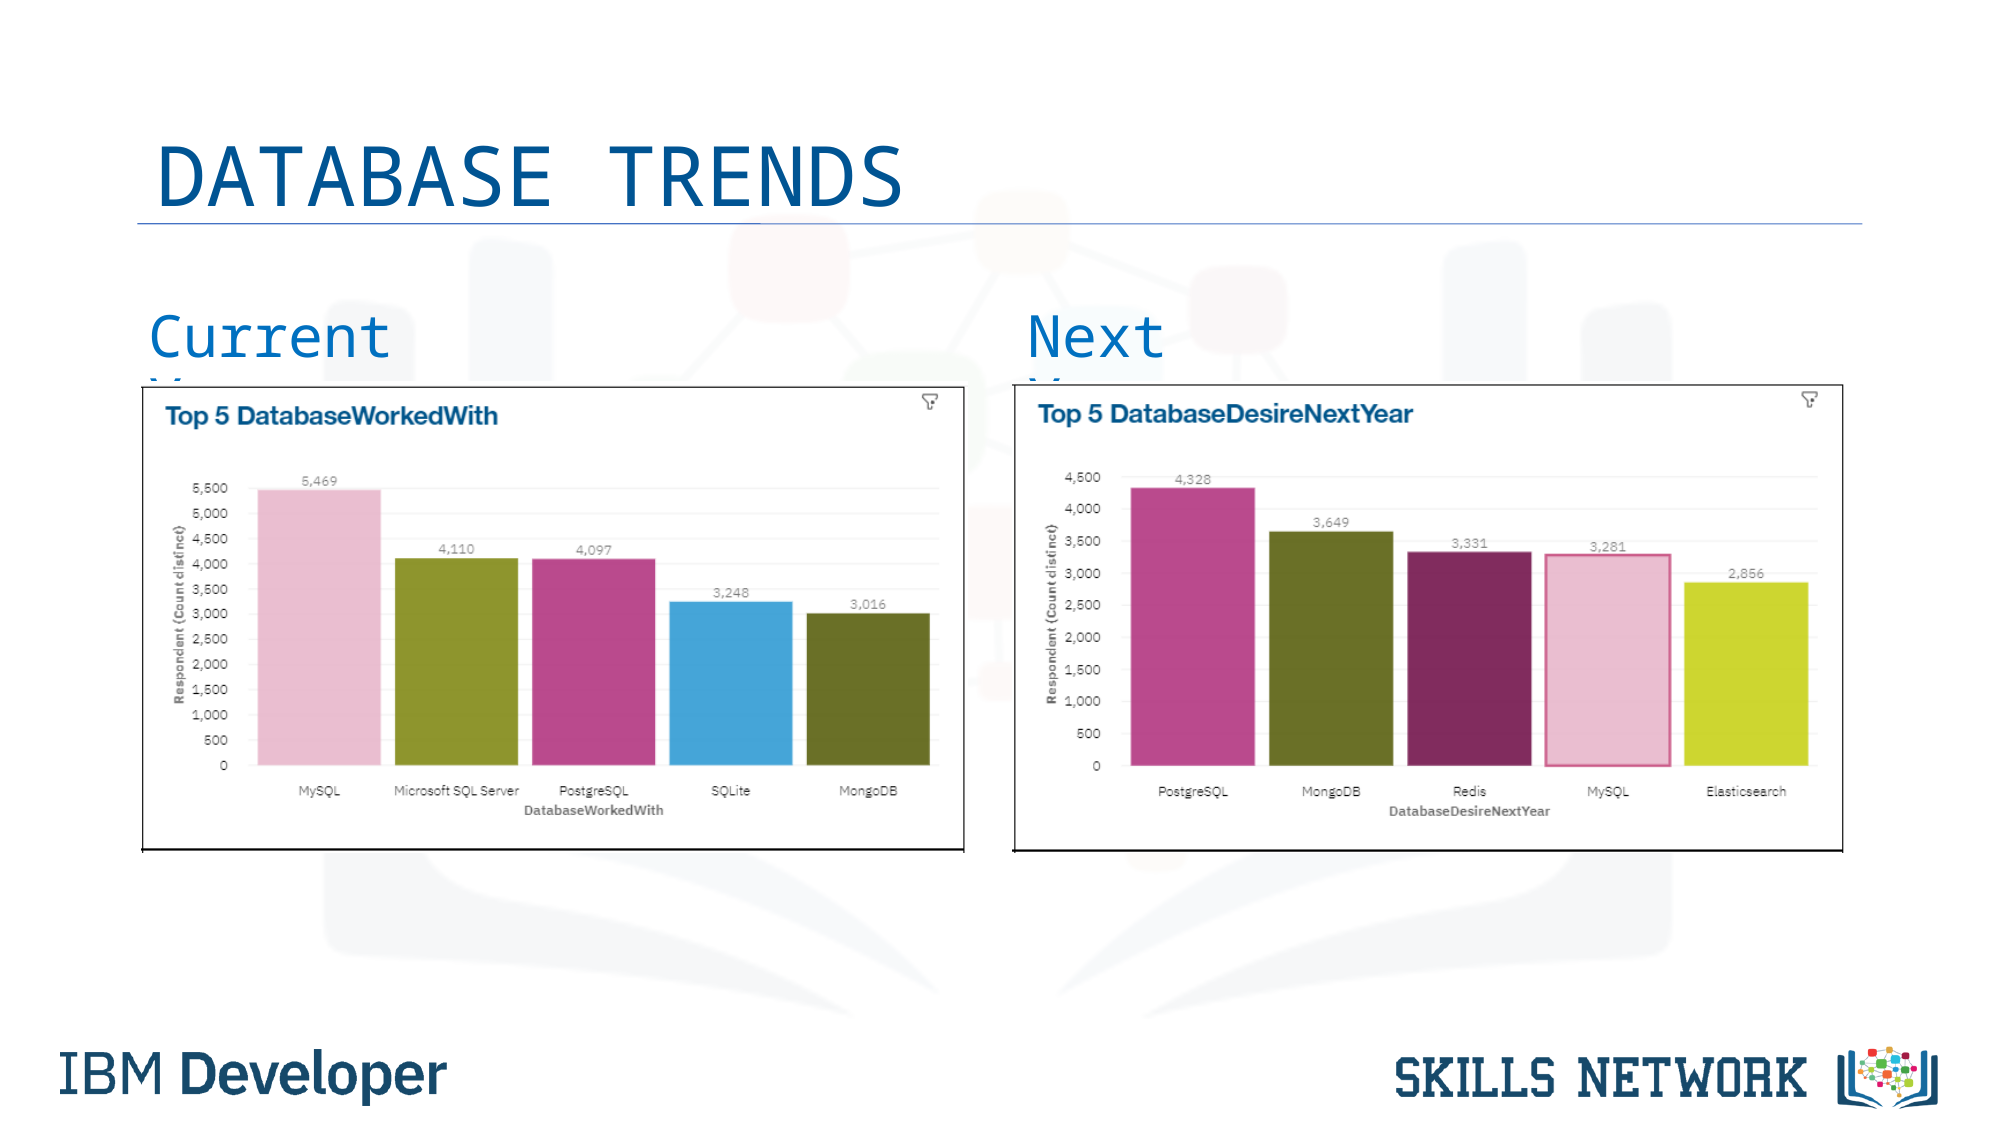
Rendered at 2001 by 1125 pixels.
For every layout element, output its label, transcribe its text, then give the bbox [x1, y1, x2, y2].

picture [1012, 381, 1848, 853]
picture [141, 381, 968, 853]
list Current Year [133, 299, 500, 382]
picture [55, 1045, 459, 1108]
title DATABASE TRENDS [141, 70, 1867, 288]
list Next Year [1012, 299, 1301, 381]
picture [1390, 1045, 1945, 1111]
